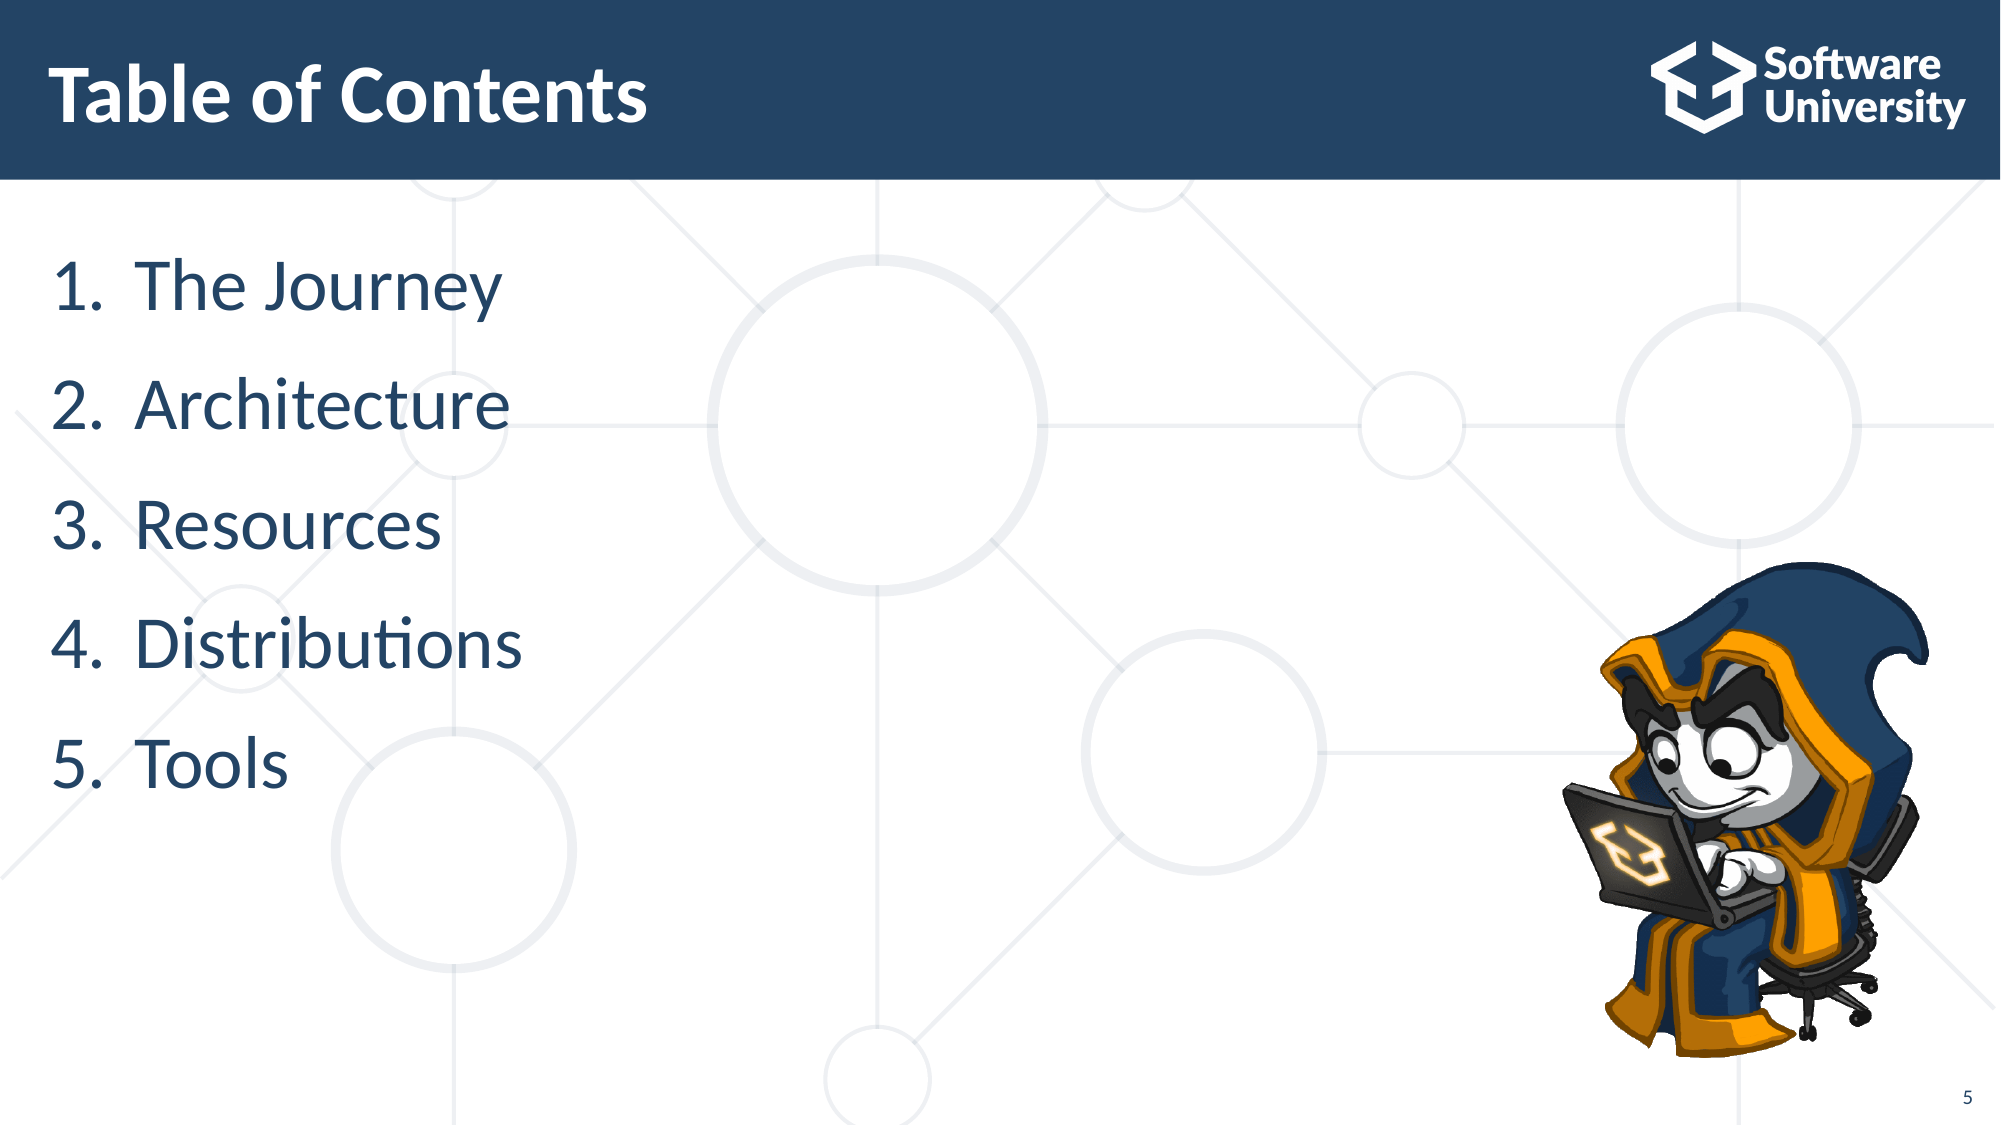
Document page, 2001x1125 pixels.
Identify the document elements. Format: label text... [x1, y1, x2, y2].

picture [1561, 559, 1931, 1059]
title Table of Contents [31, 16, 1618, 162]
text_box 5 [1927, 1067, 1989, 1117]
list The Journey Architecture Resources Distributions Tools [32, 224, 1517, 1080]
picture [1651, 41, 1966, 134]
